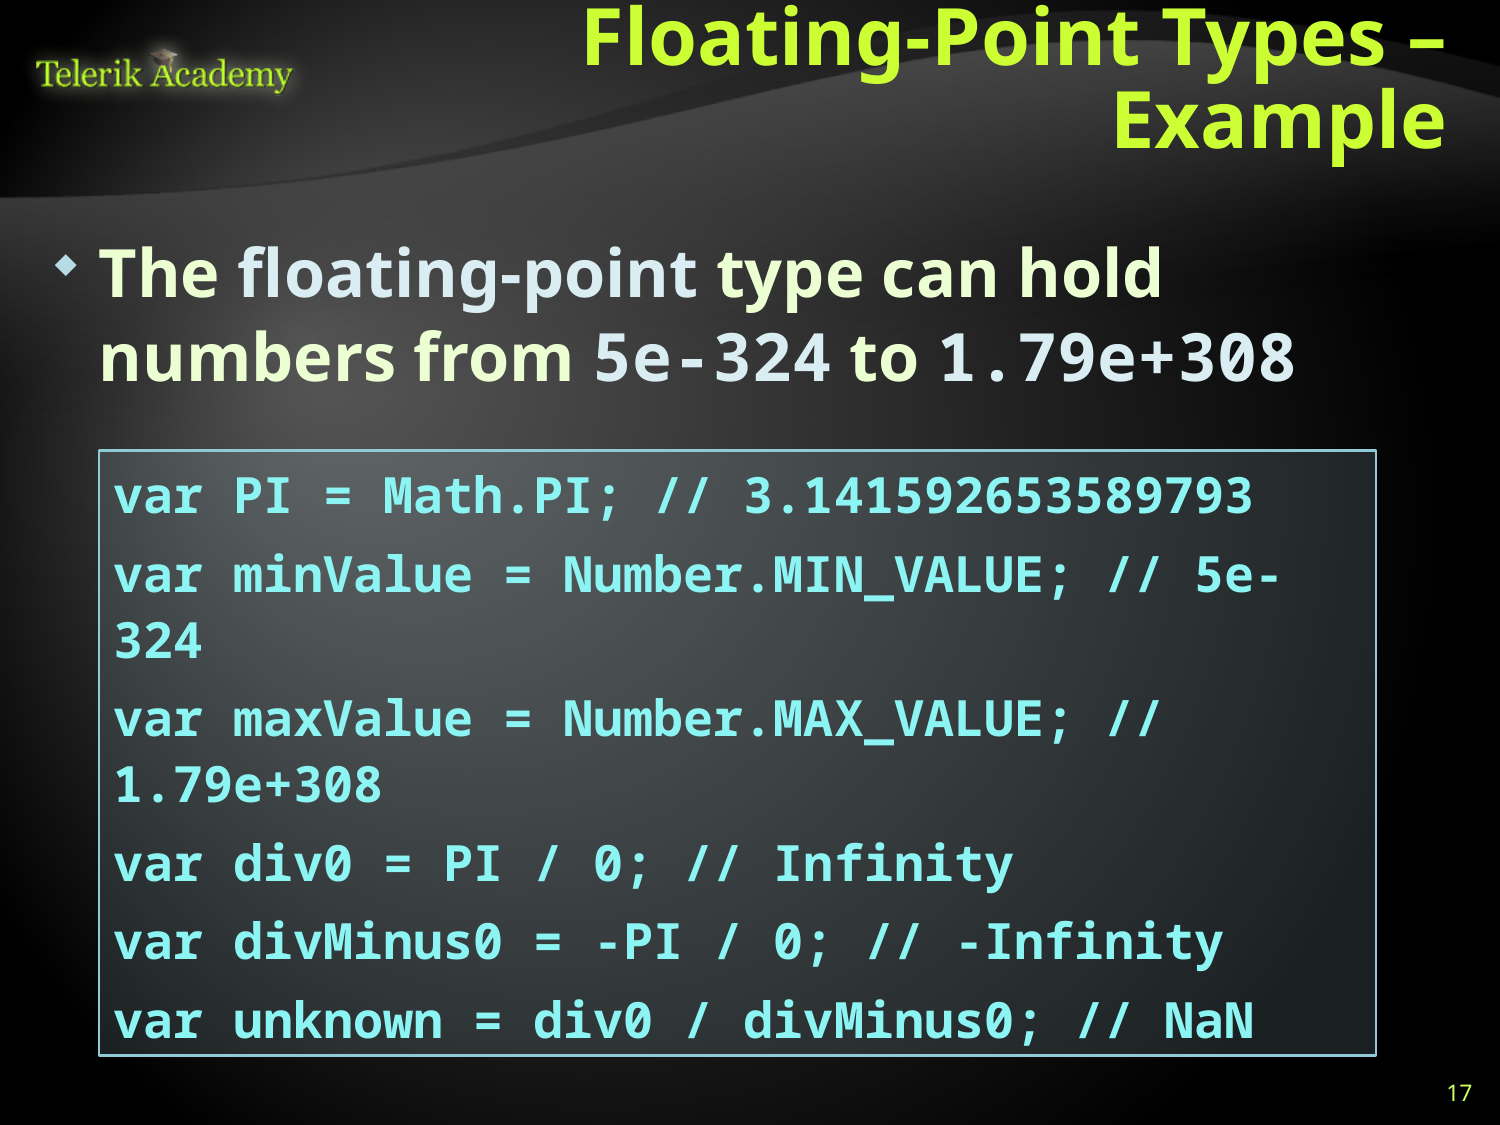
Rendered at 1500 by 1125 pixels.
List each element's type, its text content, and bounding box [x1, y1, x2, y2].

title Floating-Point Types – Example [300, 12, 1463, 150]
picture [0, 0, 1500, 1125]
list The floating-point type can hold numbers from 5e-324 to 1.79e+308 [37, 219, 1463, 1030]
text_box var PI = Math.PI; // 3.141592653589793 var minValue = Number.MIN_VALUE; // 5e-324 var maxValue = Number.MAX_VALUE; // 1.79e+308 var div0 = PI / 0; // Infinity var divMinus0 = -PI / 0; // -Infinity var unknown = div0 / divMinus0; // NaN [99, 450, 1376, 1056]
slide_number 17 [1412, 1074, 1488, 1113]
